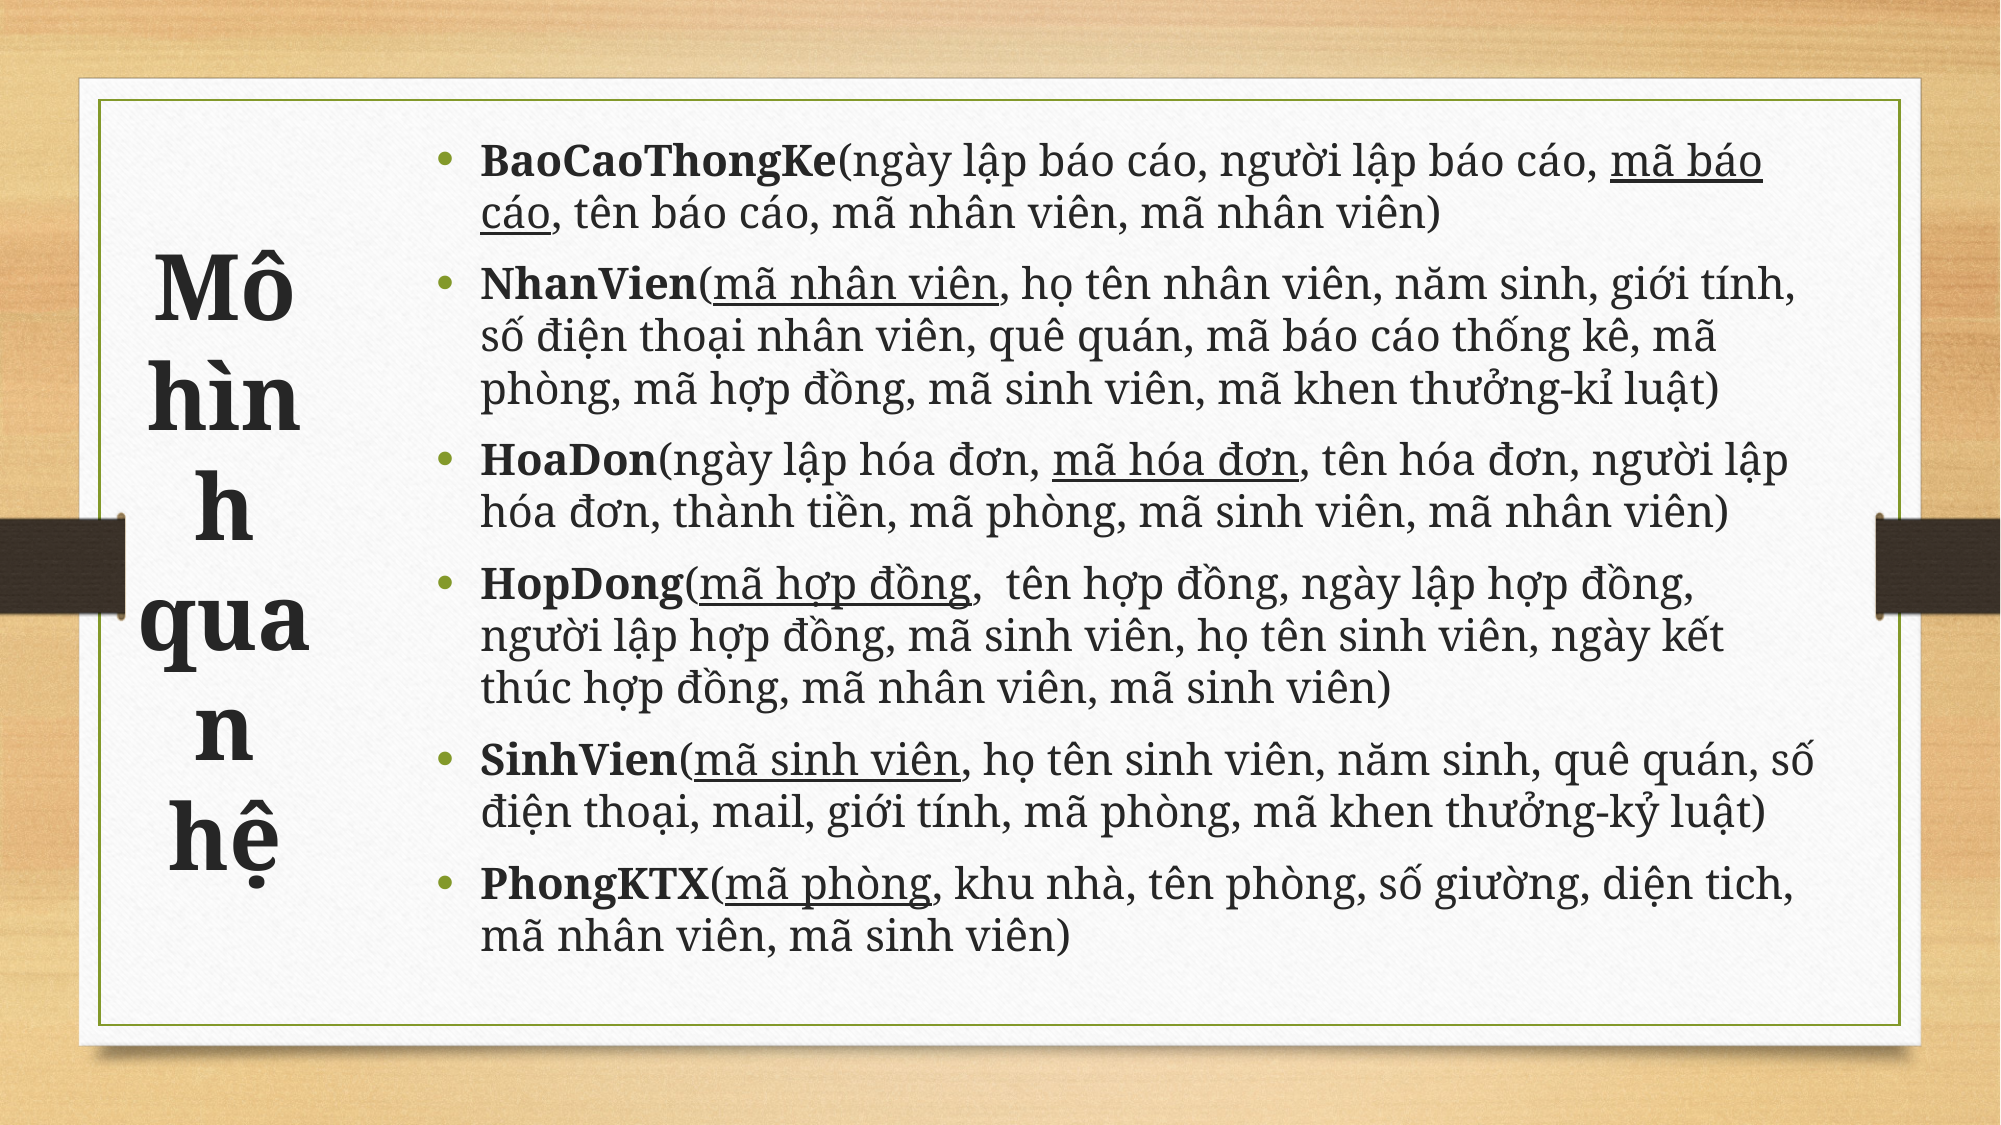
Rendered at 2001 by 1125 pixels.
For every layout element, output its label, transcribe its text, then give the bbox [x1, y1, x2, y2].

list BaoCaoThongKe(ngày lập báo cáo, người lập báo cáo, mã báo cáo, tên báo cáo, mã nhân viên, mã nhân viên) NhanVien(mã nhân viên, họ tên nhân viên, năm sinh, giới tính, số điện thoại nhân viên, quê quán, mã báo cáo thống kê, mã phòng, mã hợp đồng, mã sinh viên, mã khen thưởng-kỉ luật) HoaDon(ngày lập hóa đơn, mã hóa đơn, tên hóa đơn, người lập hóa đơn, thành tiền, mã phòng, mã sinh viên, mã nhân viên) HopDong(mã hợp đồng, tên hợp đồng, ngày lập hợp đồng, người lập hợp đồng, mã sinh viên, họ tên sinh viên, ngày kết thúc hợp đồng, mã nhân viên, mã sinh viên) SinhVien(mã sinh viên, họ tên sinh viên, năm sinh, quê quán, số điện thoại, mail, giới tính, mã phòng, mã khen thưởng-kỷ luật) PhongKTX(mã phòng, khu nhà, tên phòng, số giường, diện tich, mã nhân viên, mã sinh viên) [421, 125, 1833, 1011]
picture [0, 0, 2001, 1125]
title Mô hình quan hệ [110, 107, 340, 1011]
